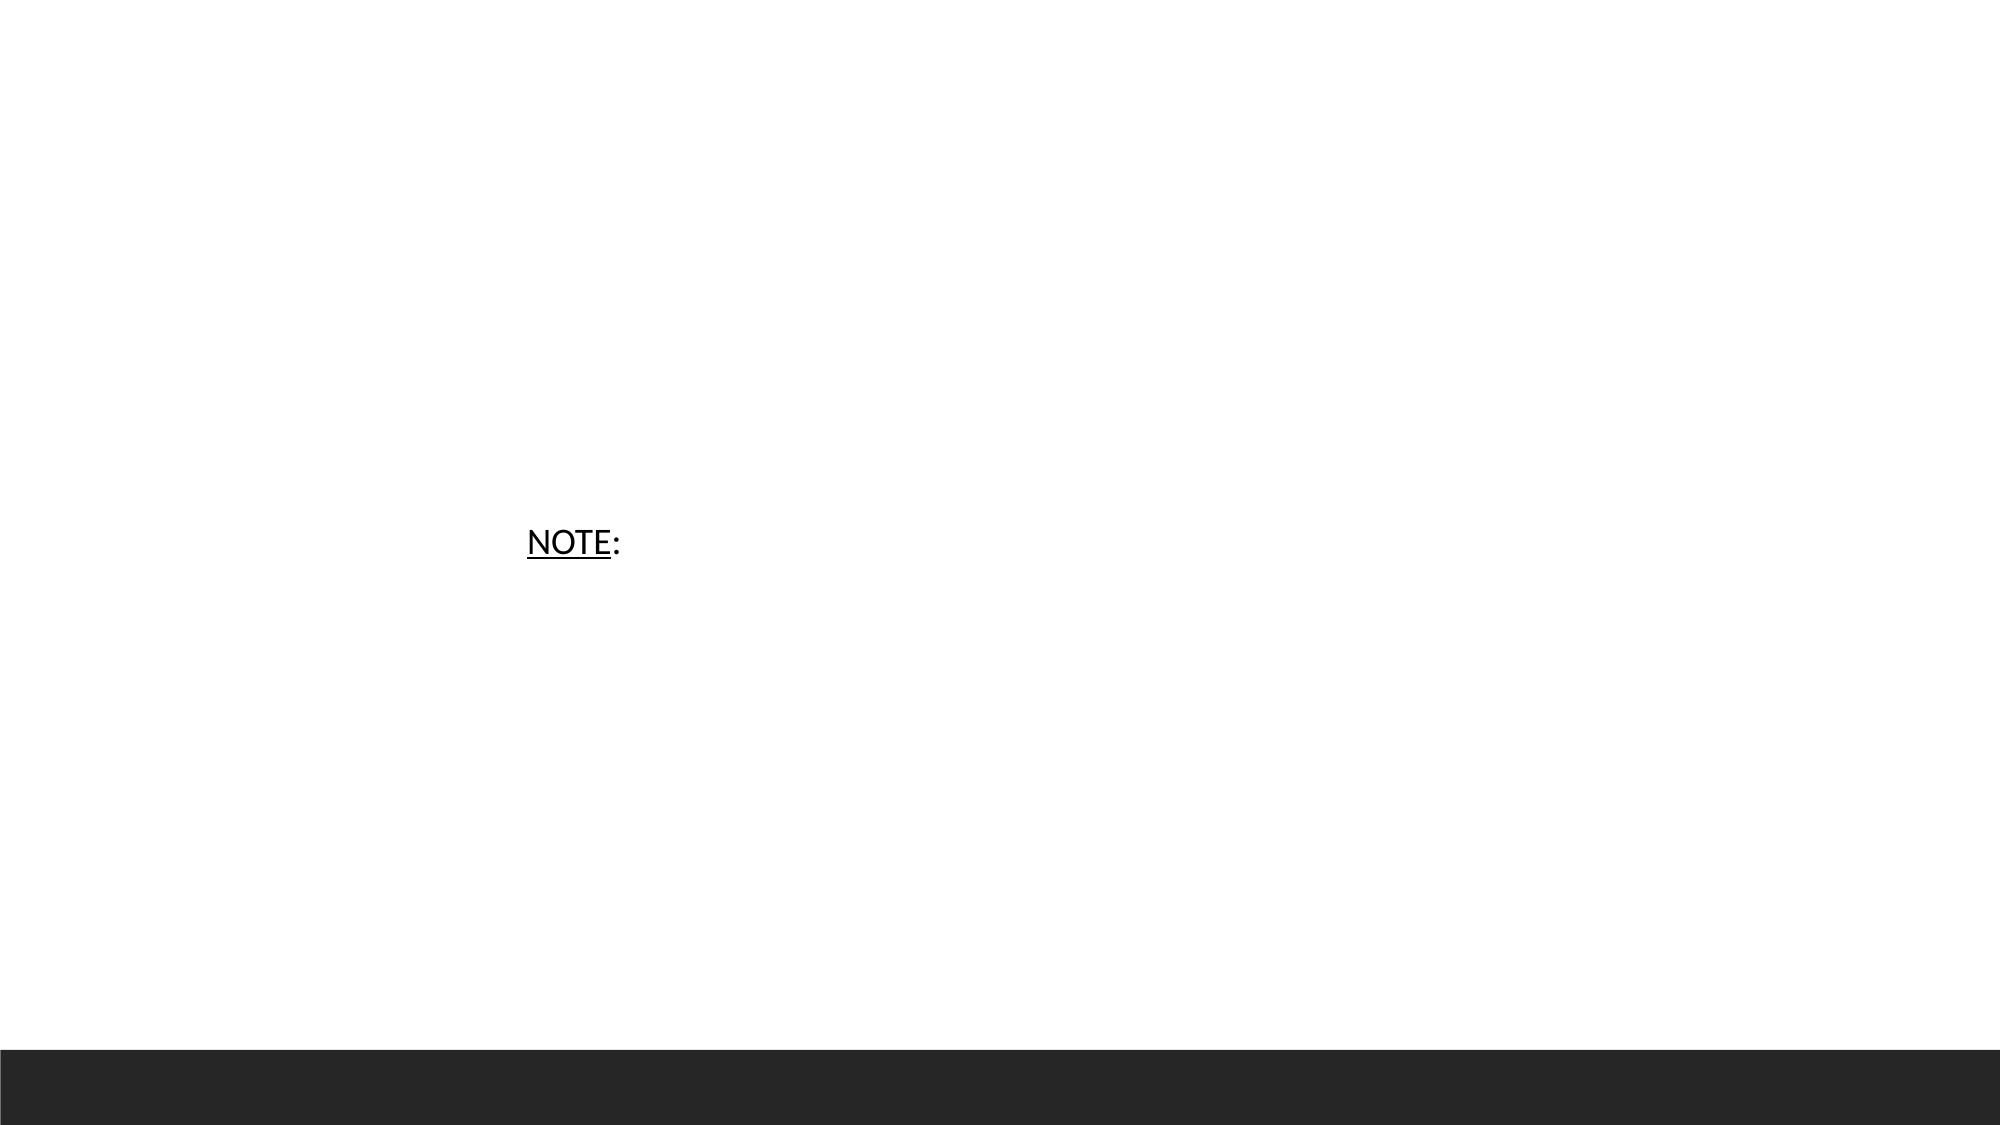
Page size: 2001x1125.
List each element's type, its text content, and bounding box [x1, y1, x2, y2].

text_box NOTE: [500, 509, 1500, 570]
